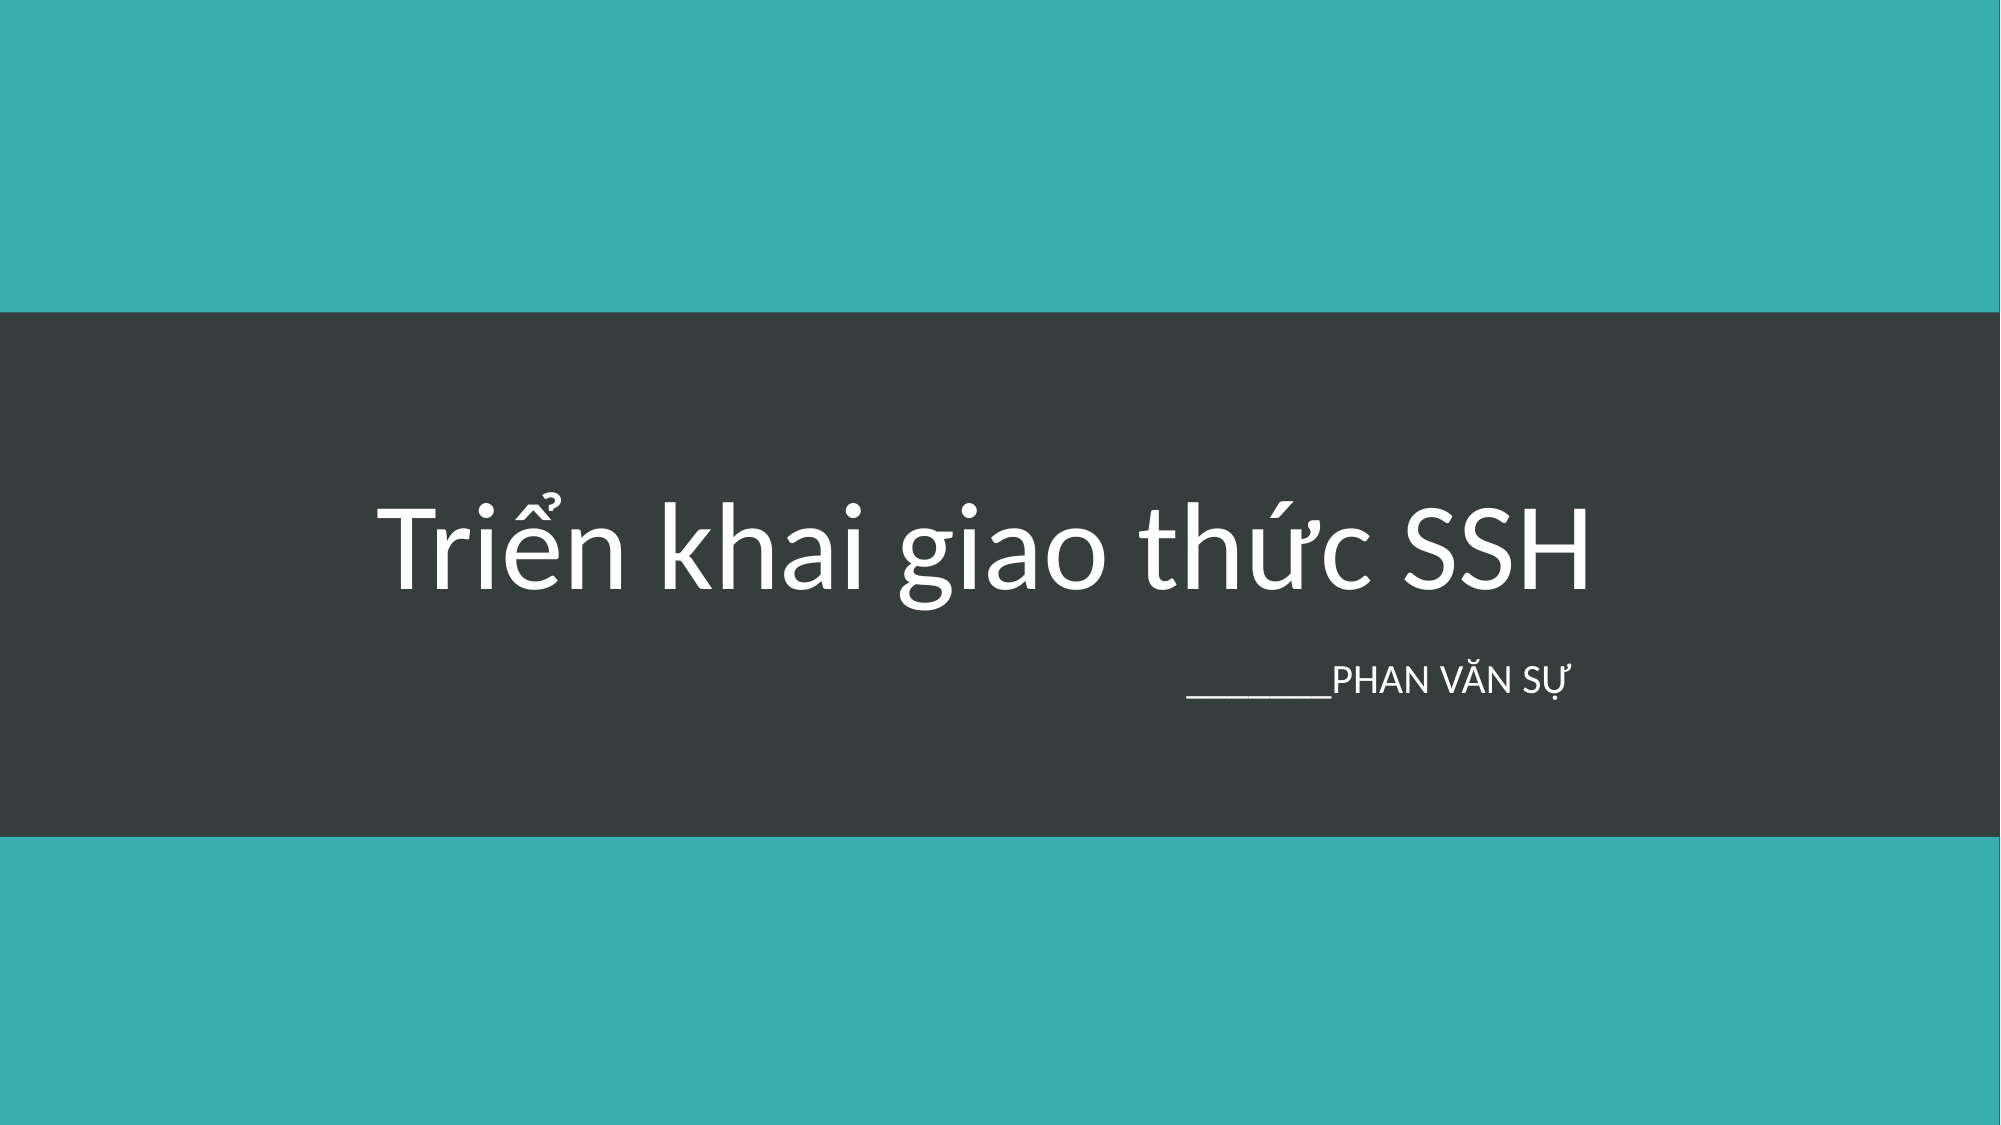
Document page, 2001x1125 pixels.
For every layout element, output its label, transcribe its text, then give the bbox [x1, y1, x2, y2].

title Triển khai giao thức SSH [212, 375, 1788, 624]
subtitle _______Phan văn sự [915, 649, 1843, 800]
